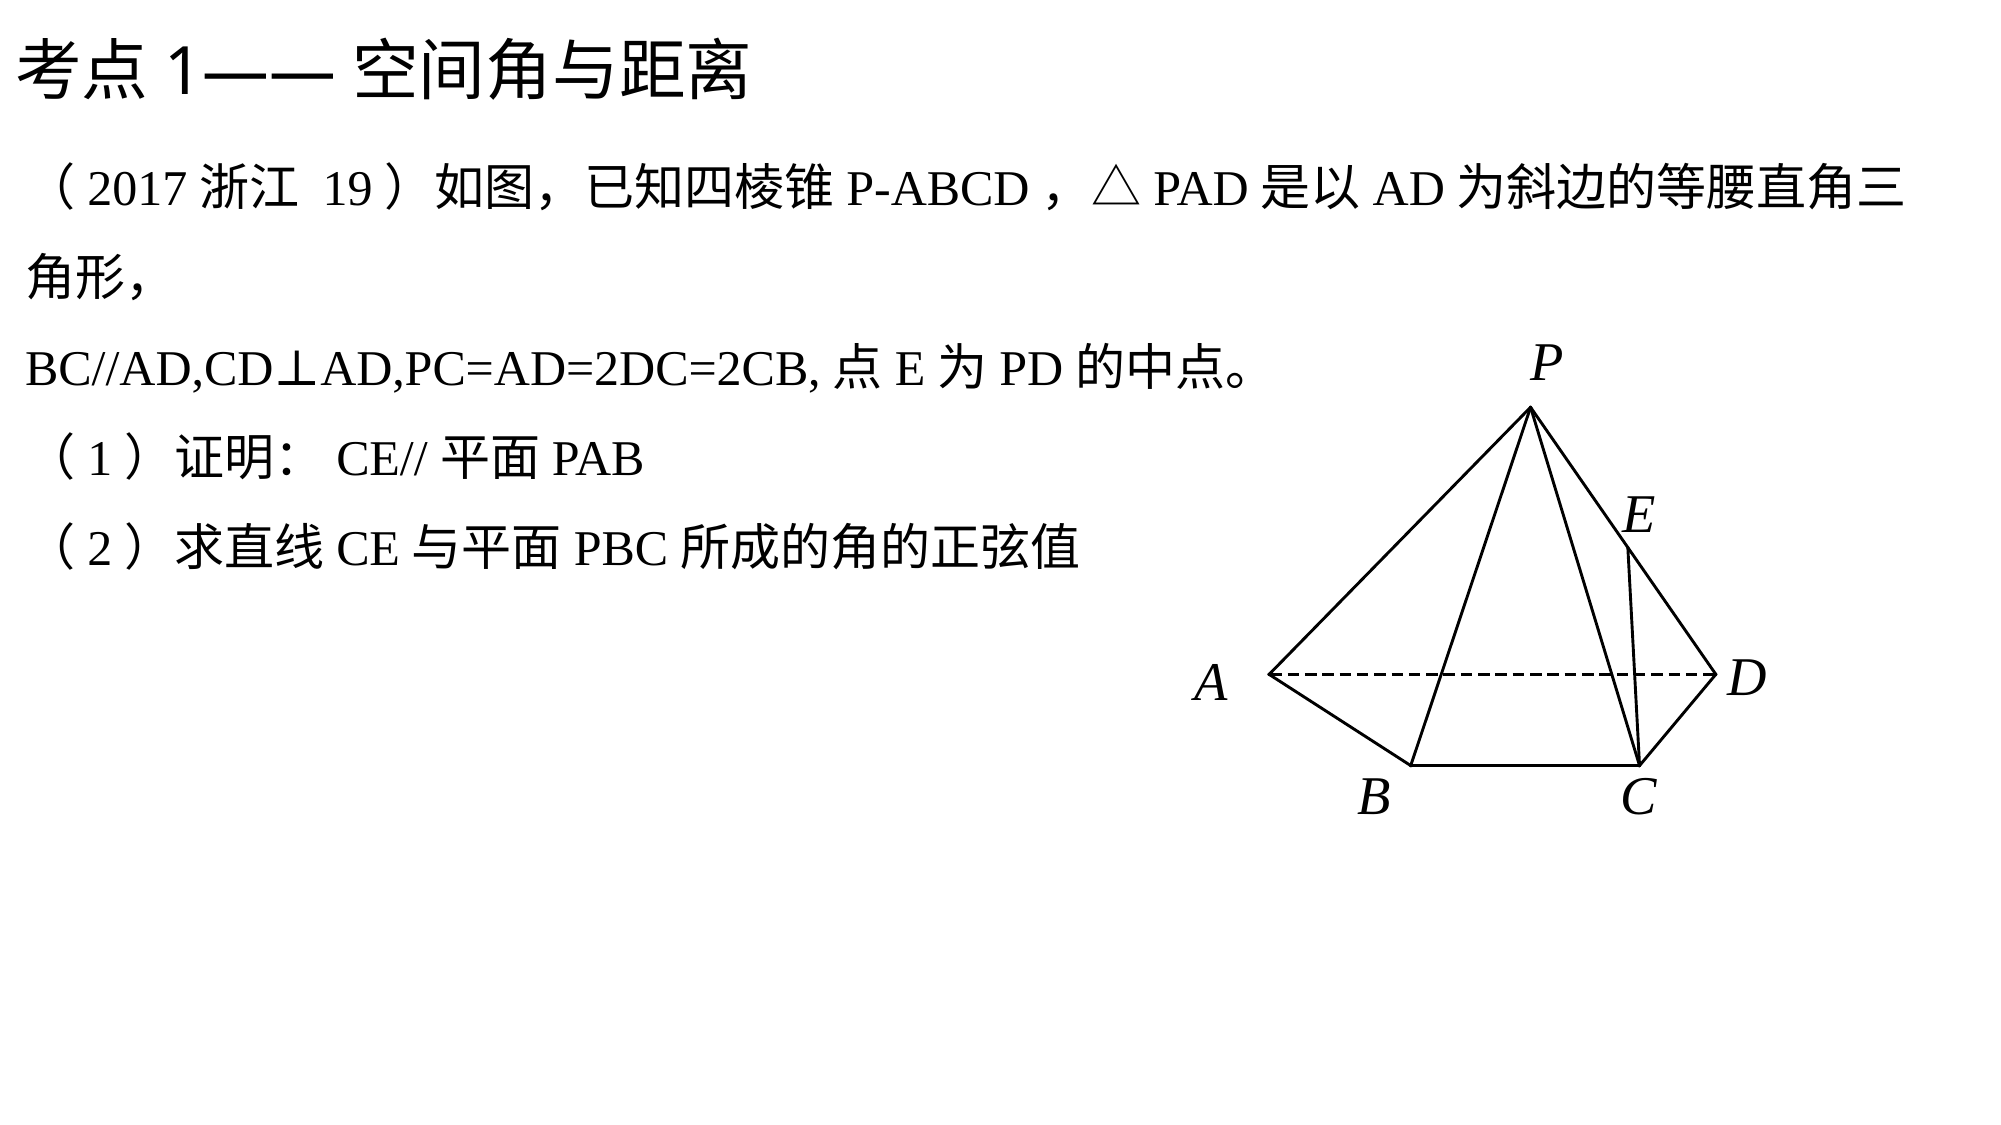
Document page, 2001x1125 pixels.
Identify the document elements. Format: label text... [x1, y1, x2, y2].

text_box （2017浙江 19）如图，已知四棱锥P-ABCD，△PAD是以AD为斜边的等腰直角三角形， BC//AD,CD⊥AD,PC=AD=2DC=2CB,点E为PD的中点。 （1）证明：CE//平面PAB （2）求直线CE与平面PBC所成的角的正弦值 [10, 117, 1958, 583]
text_box 考点1——空间角与距离 [0, 0, 1958, 115]
picture [1162, 314, 1795, 852]
